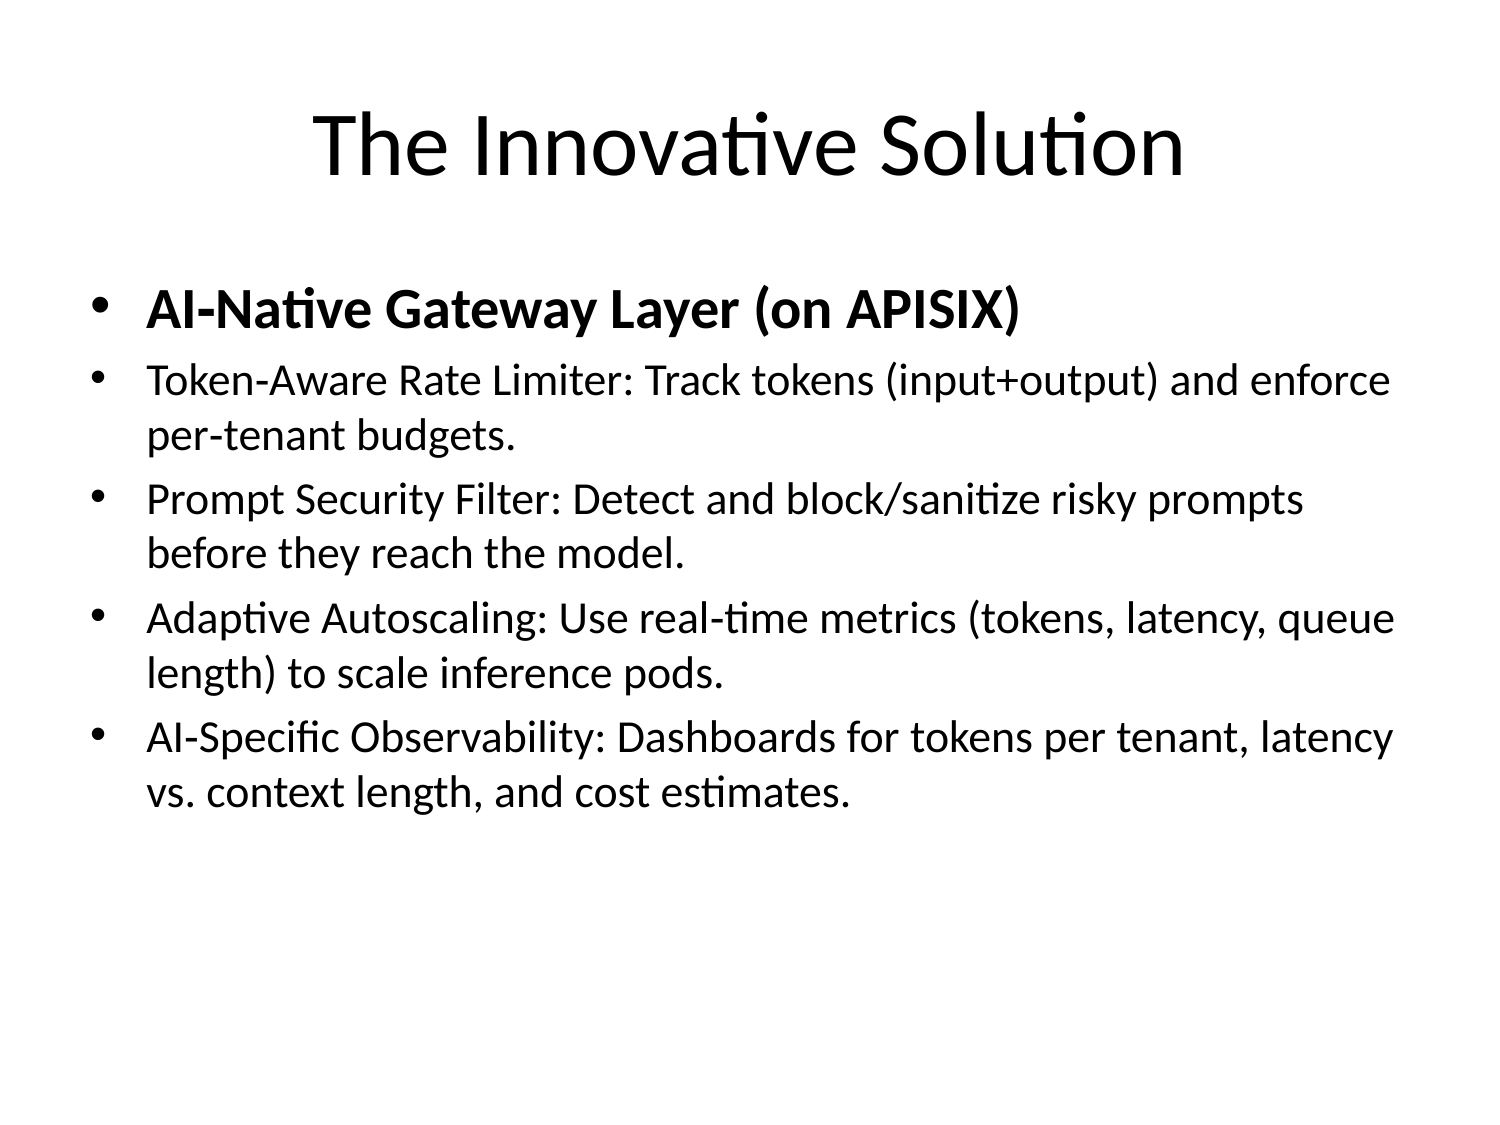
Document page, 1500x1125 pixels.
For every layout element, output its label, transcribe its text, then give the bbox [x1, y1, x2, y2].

list AI‑Native Gateway Layer (on APISIX) Token‑Aware Rate Limiter: Track tokens (input+output) and enforce per‑tenant budgets. Prompt Security Filter: Detect and block/sanitize risky prompts before they reach the model. Adaptive Autoscaling: Use real‑time metrics (tokens, latency, queue length) to scale inference pods. AI‑Specific Observability: Dashboards for tokens per tenant, latency vs. context length, and cost estimates. [75, 262, 1425, 1005]
title The Innovative Solution [75, 45, 1425, 233]
